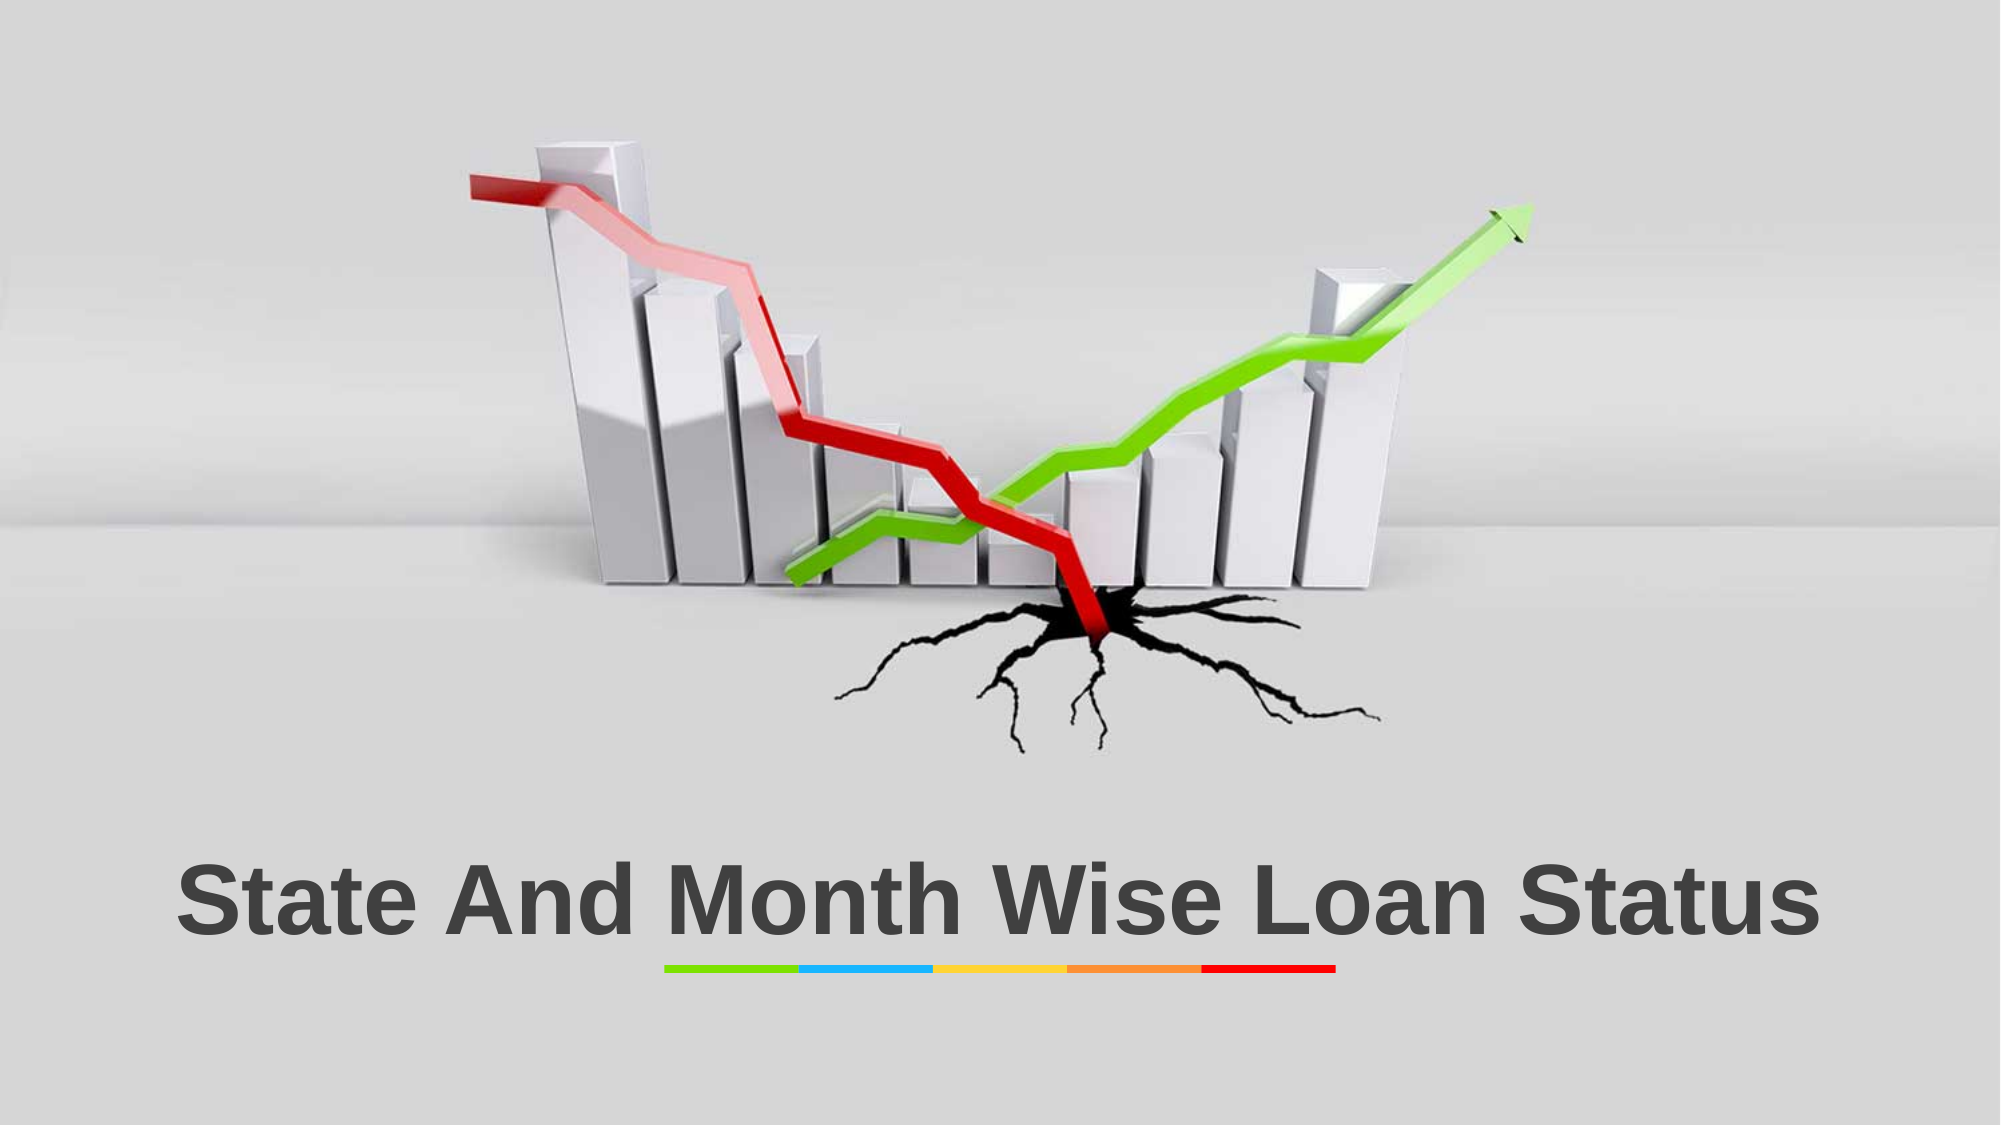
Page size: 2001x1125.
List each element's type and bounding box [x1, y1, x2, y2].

text_box [0, 826, 2000, 973]
picture [0, 0, 2001, 1125]
